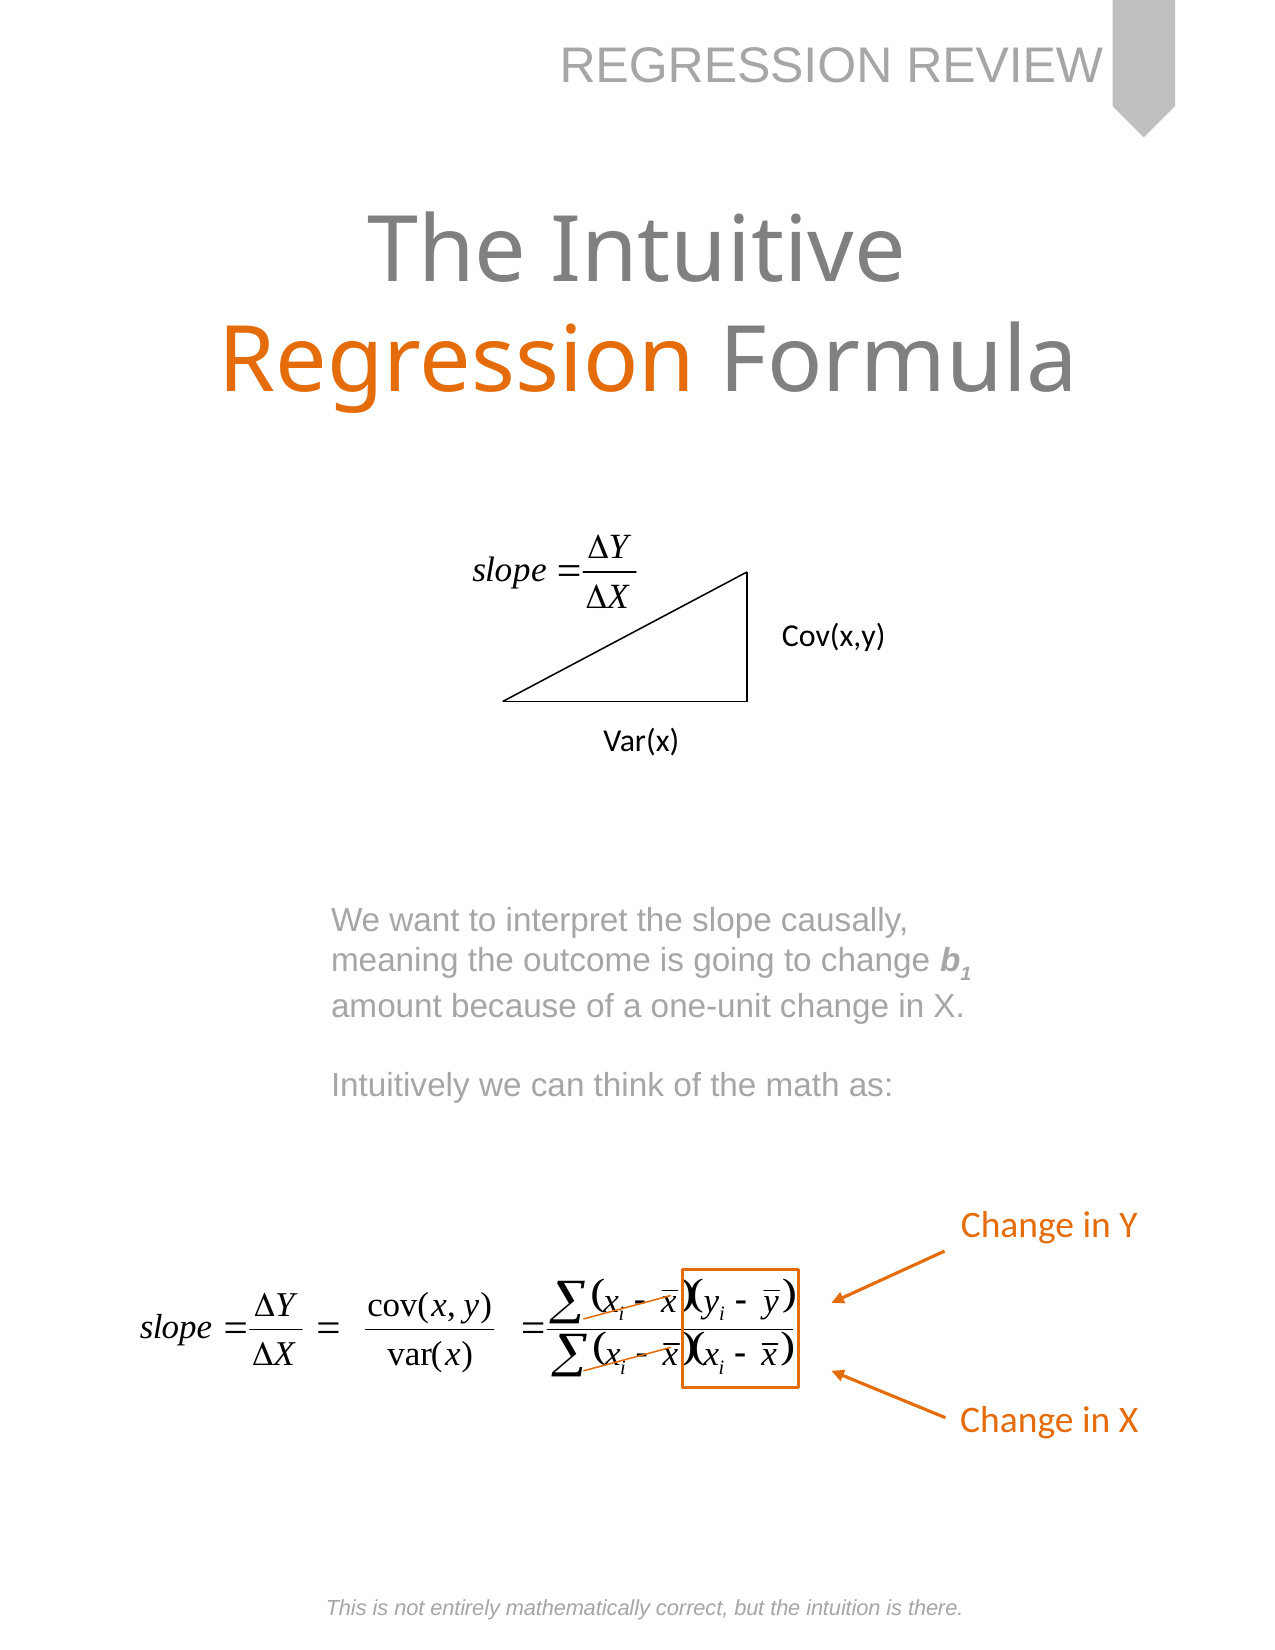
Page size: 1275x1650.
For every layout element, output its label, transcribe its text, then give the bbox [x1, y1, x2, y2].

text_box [466, 524, 644, 617]
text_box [133, 1273, 799, 1385]
text_box Change in Y [946, 1193, 1153, 1253]
text_box Change in X [945, 1387, 1154, 1448]
title The Intuitive Regression Formula [75, 162, 1223, 438]
text_box We want to interpret the slope causally, meaning the outcome is going to change b1 amount because of a one-unit change in X. Intuitively we can think of the math as: [316, 890, 1050, 1111]
text_box Var(x) [588, 712, 695, 766]
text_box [583, 1347, 671, 1372]
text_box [831, 1250, 945, 1304]
text_box This is not entirely mathematically correct, but the intuition is there. [311, 1586, 1050, 1628]
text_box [502, 571, 746, 701]
text_box Regression Review [544, 24, 1119, 100]
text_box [831, 1370, 945, 1419]
text_box Cov(x,y) [767, 607, 901, 661]
text_box [681, 1267, 801, 1275]
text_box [583, 1295, 671, 1320]
